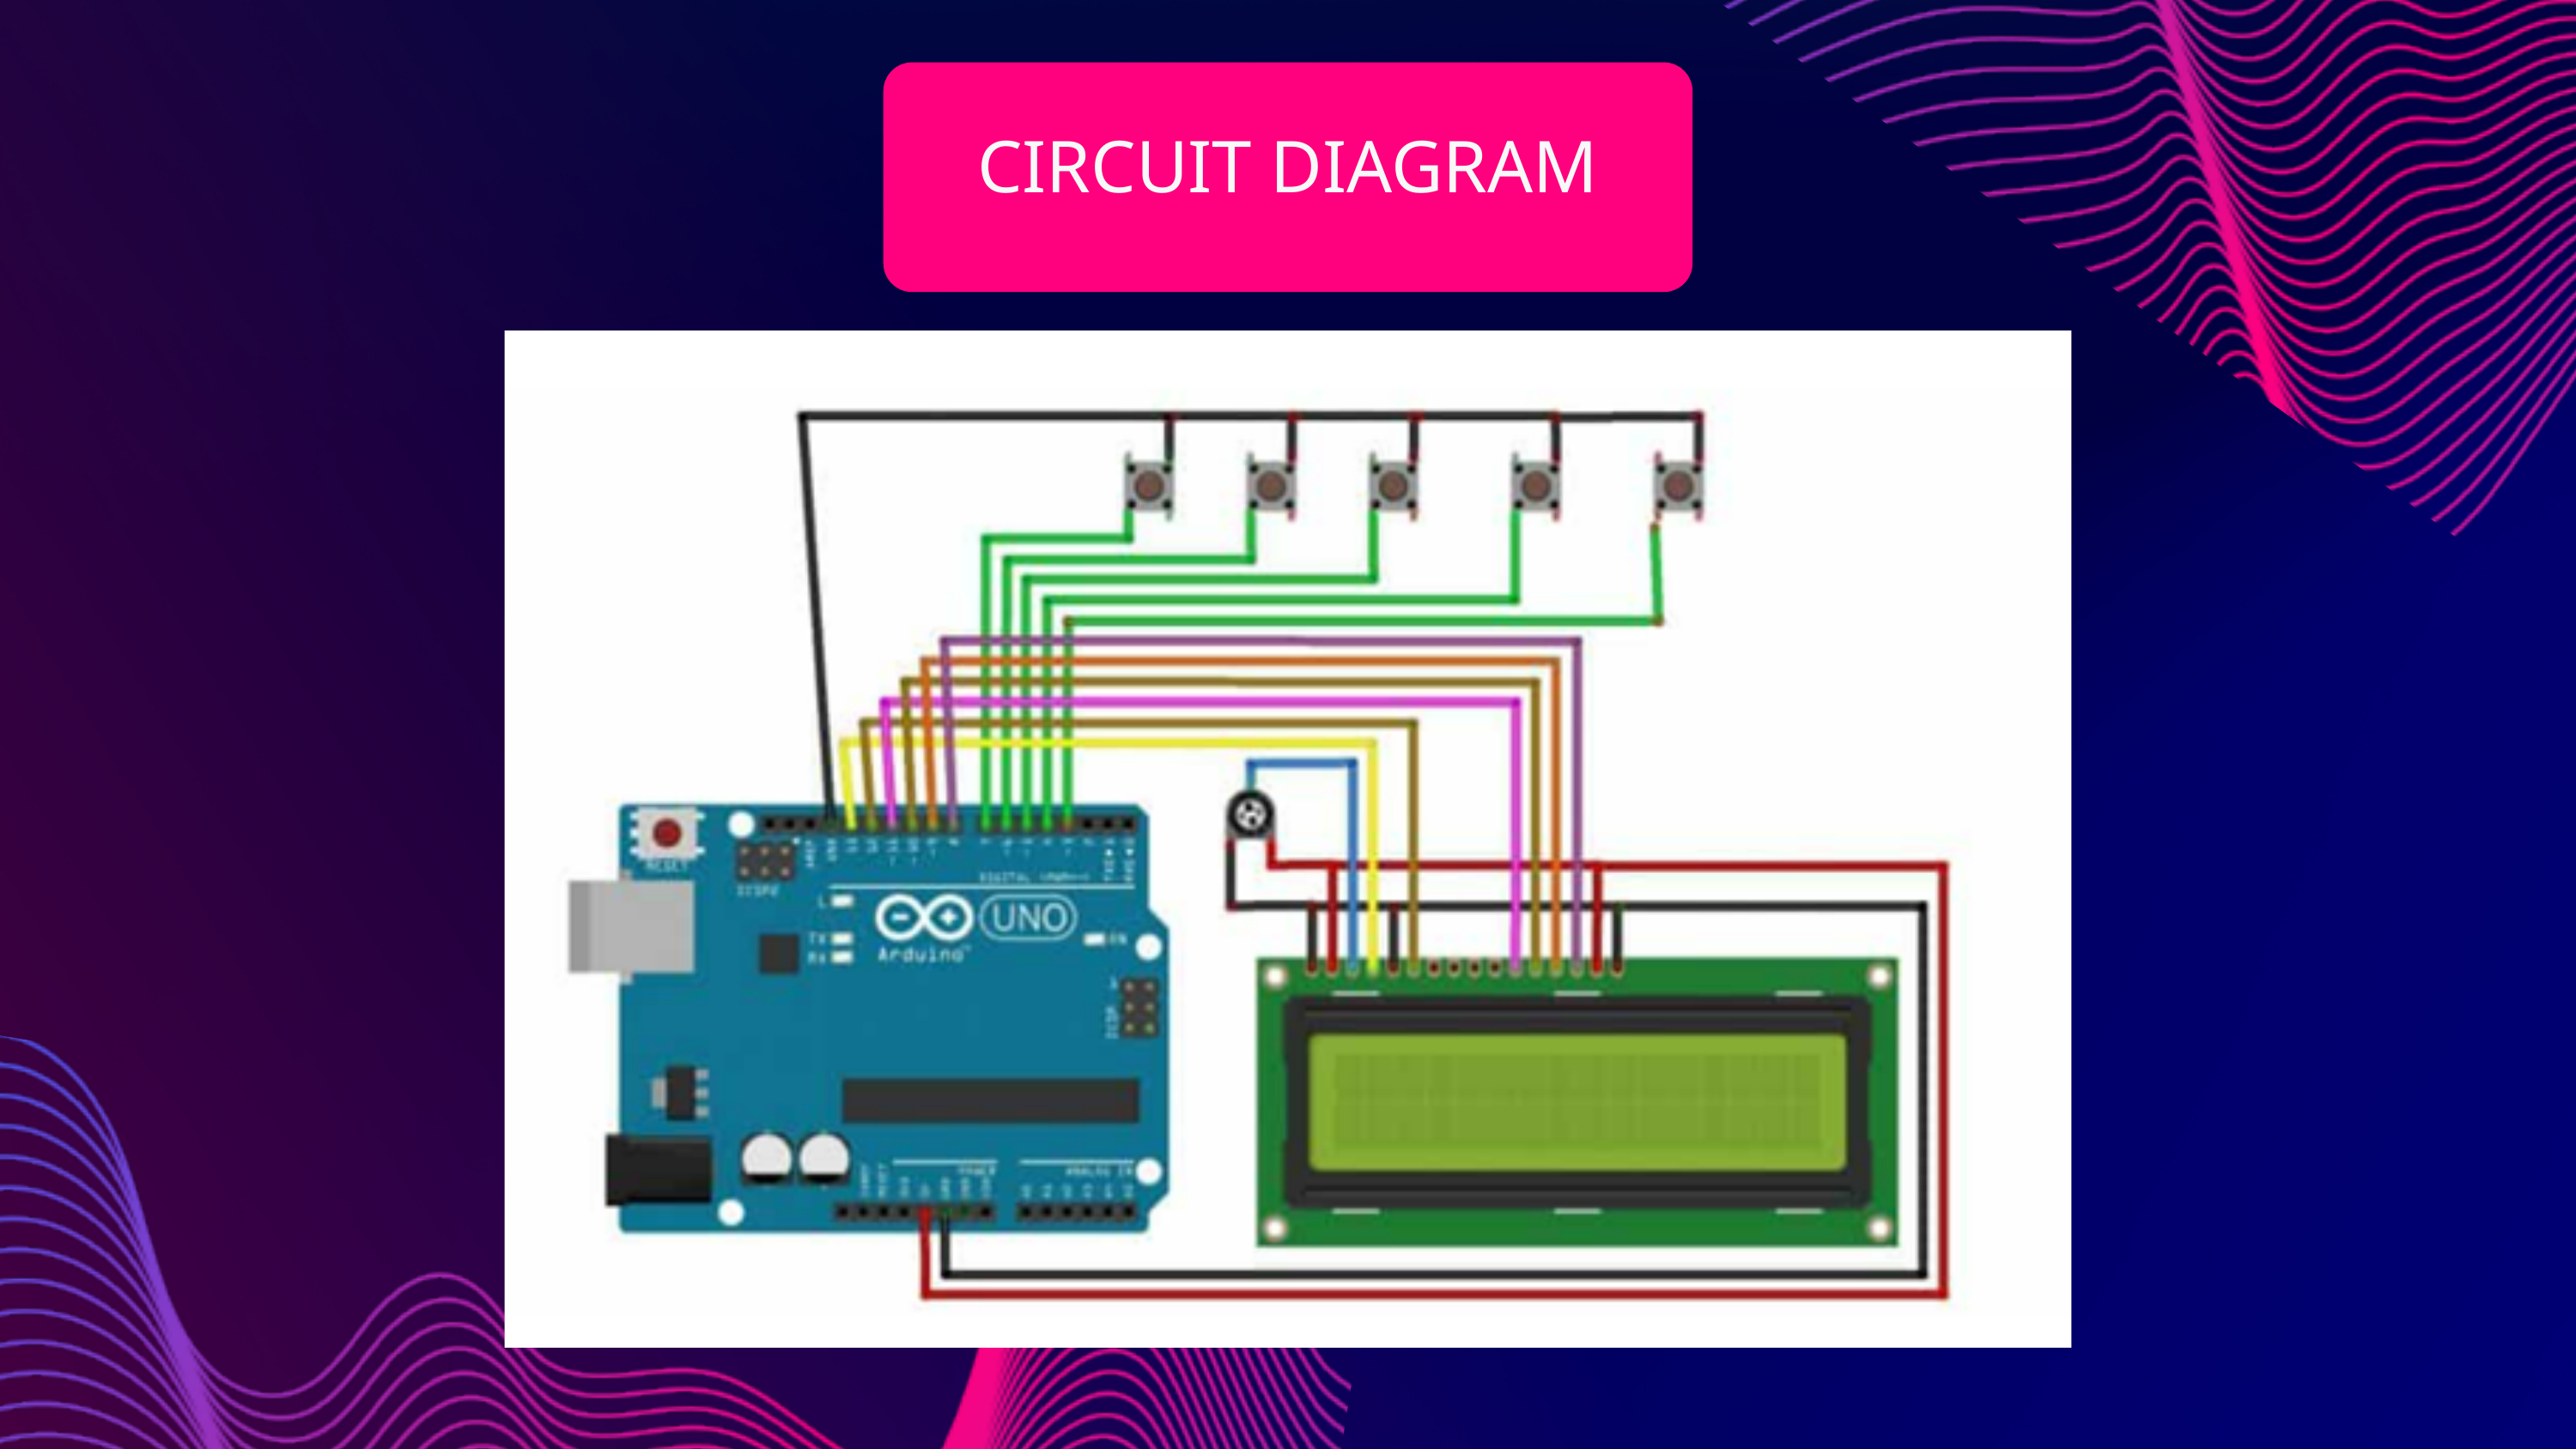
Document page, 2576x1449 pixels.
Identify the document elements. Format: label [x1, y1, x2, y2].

text_box [1716, 0, 2576, 625]
text_box [883, 62, 1693, 293]
text_box [0, 0, 2576, 1449]
text_box [0, 1035, 1358, 1449]
text_box [504, 330, 2072, 1349]
